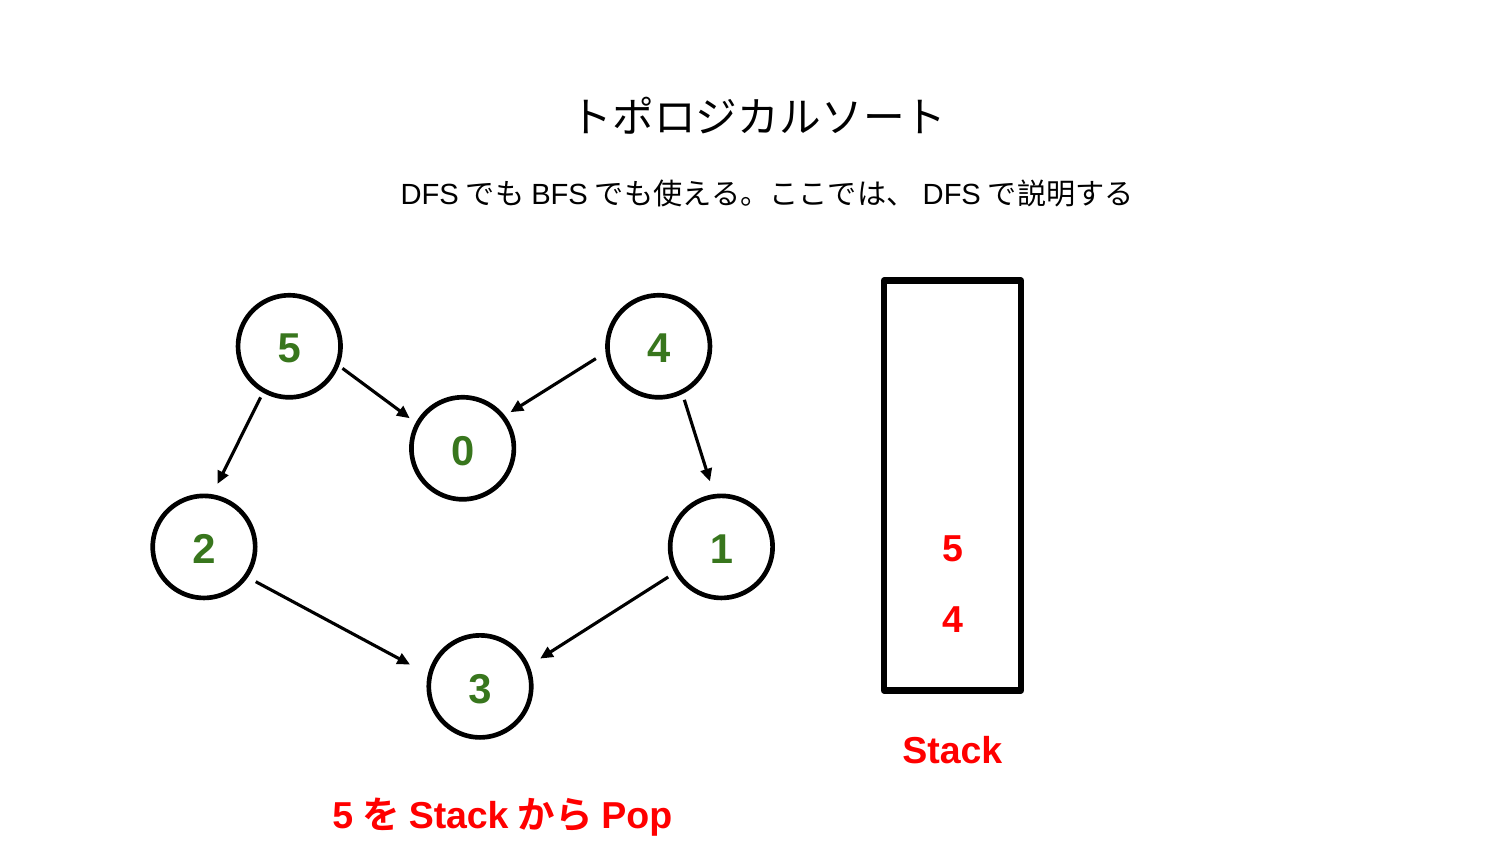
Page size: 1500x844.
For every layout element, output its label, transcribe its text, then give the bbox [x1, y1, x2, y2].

text_box トポロジカルソート [486, 64, 1031, 159]
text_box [217, 396, 261, 484]
text_box 3 [428, 635, 532, 738]
text_box 2 [152, 495, 256, 598]
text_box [255, 581, 410, 665]
text_box Stack [850, 698, 1054, 800]
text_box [342, 368, 410, 419]
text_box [684, 399, 711, 482]
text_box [510, 358, 597, 413]
text_box 5 [901, 496, 1004, 567]
text_box 4 [607, 295, 710, 398]
text_box 0 [411, 397, 514, 500]
text_box 5 [238, 295, 341, 398]
text_box 5をStackからPop [57, 762, 948, 844]
text_box DFSでもBFSでも使える。ここでは、DFSで説明する [385, 159, 1246, 262]
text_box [540, 576, 669, 659]
text_box [883, 280, 1021, 691]
text_box 4 [901, 567, 1004, 669]
text_box 1 [670, 495, 773, 598]
